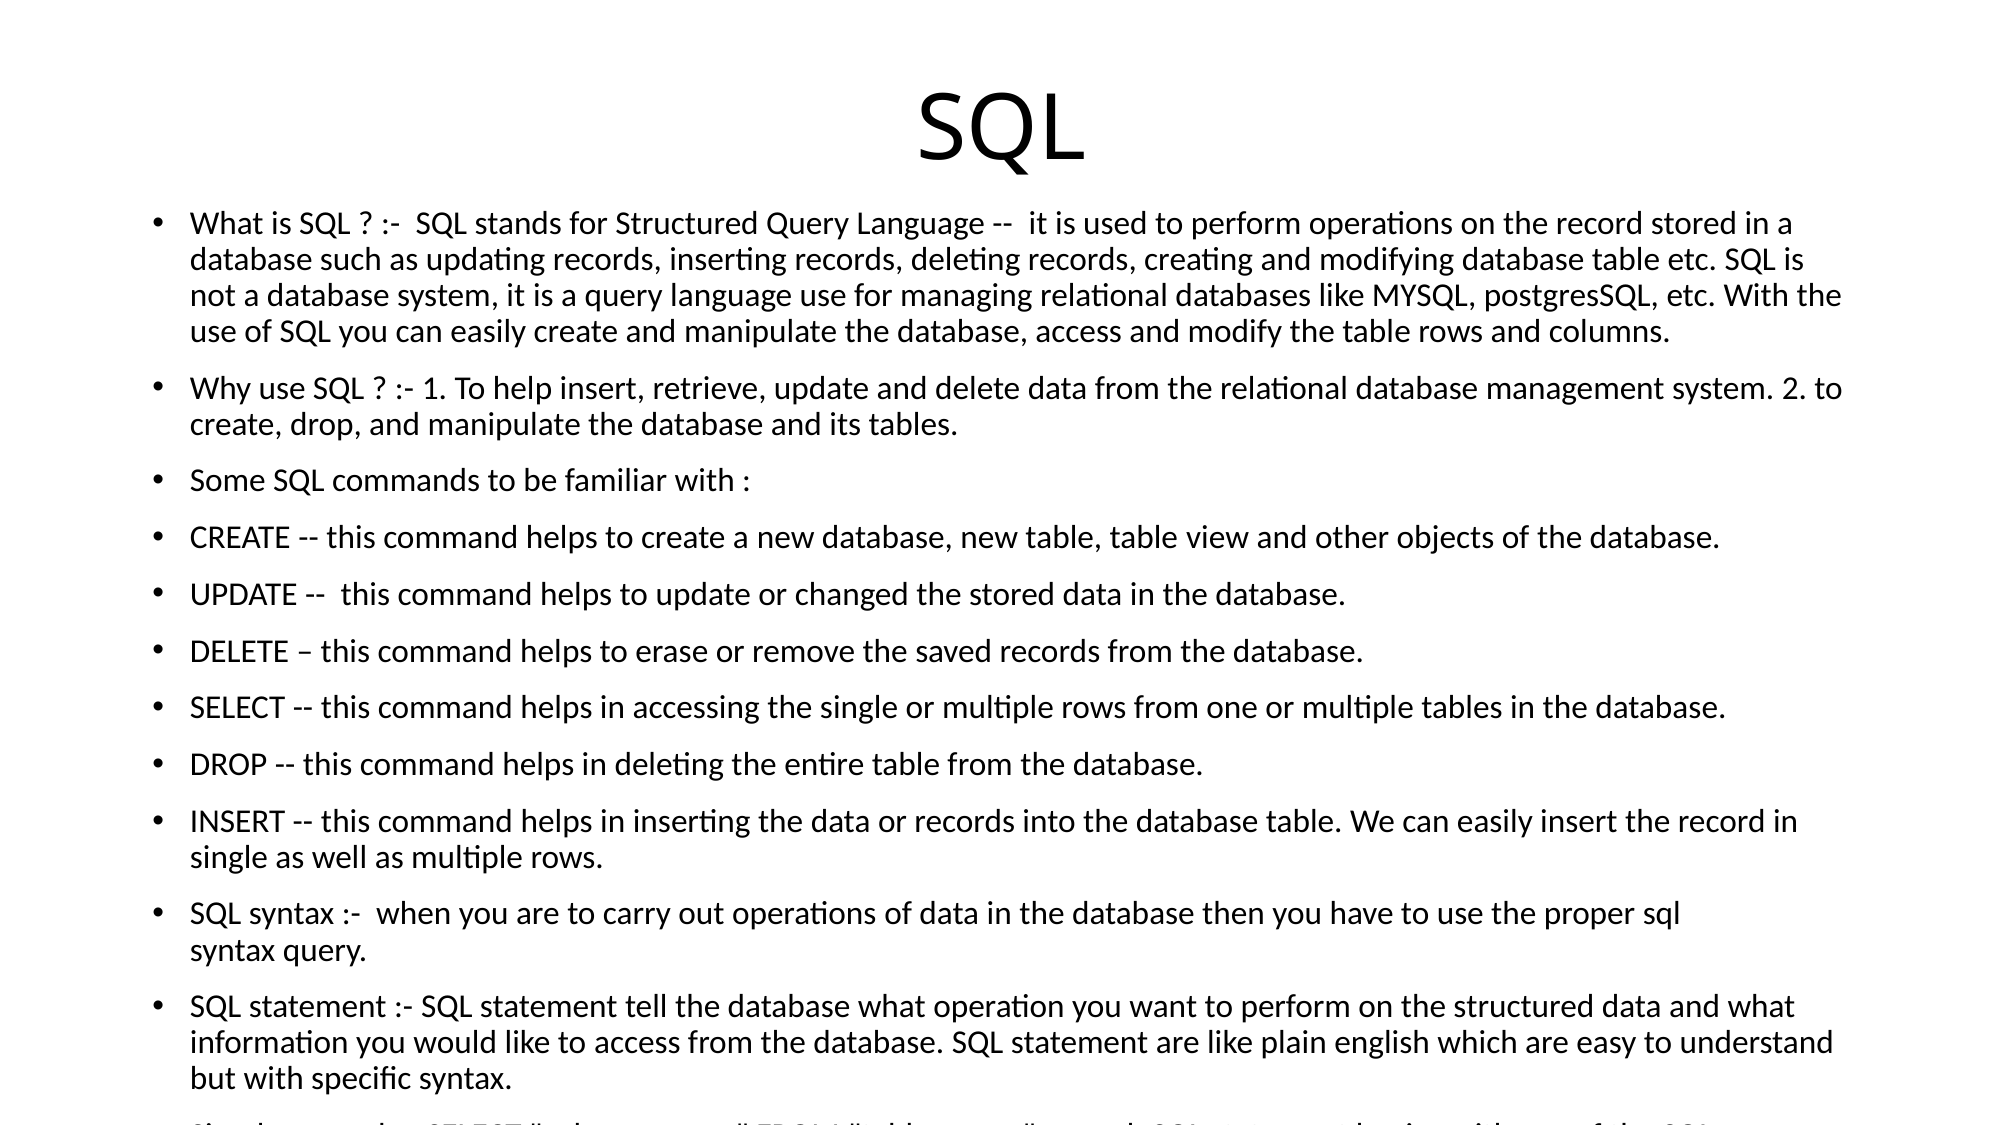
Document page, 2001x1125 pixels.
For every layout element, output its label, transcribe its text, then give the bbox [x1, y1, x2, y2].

title SQL [140, 59, 1863, 198]
list What is SQL ? :- SQL stands for Structured Query Language -- it is used to perform operations on the record stored in a database such as updating records, inserting records, deleting records, creating and modifying database table etc. SQL is not a database system, it is a query language use for managing relational databases like MYSQL, postgresSQL, etc. With the use of SQL you can easily create and manipulate the database, access and modify the table rows and columns. Why use SQL ? :- 1. To help insert, retrieve, update and delete data from the relational database management system. 2. to create, drop, and manipulate the database and its tables. Some SQL commands to be familiar with : CREATE -- this command helps to create a new database, new table, table view and other objects of the database. UPDATE -- this command helps to update or changed the stored data in the database. DELETE – this command helps to erase or remove the saved records from the database. SELECT -- this command helps in accessing the single or multiple rows from one or multiple tables in the database. DROP -- this command helps in deleting the entire table from the database. INSERT -- this command helps in inserting the data or records into the database table. We can easily insert the record in single as well as multiple rows. SQL syntax :- when you are to carry out operations of data in the database then you have to use the proper sql syntax query. SQL statement :- SQL statement tell the database what operation you want to perform on the structured data and what information you would like to access from the database. SQL statement are like plain english which are easy to understand but with specific syntax. Simple example : SELECT "column_name" FROM "table_name"; -- each SQL statement begins with any of the SQL keywords and ends with a semi-colon. [137, 198, 1863, 1014]
